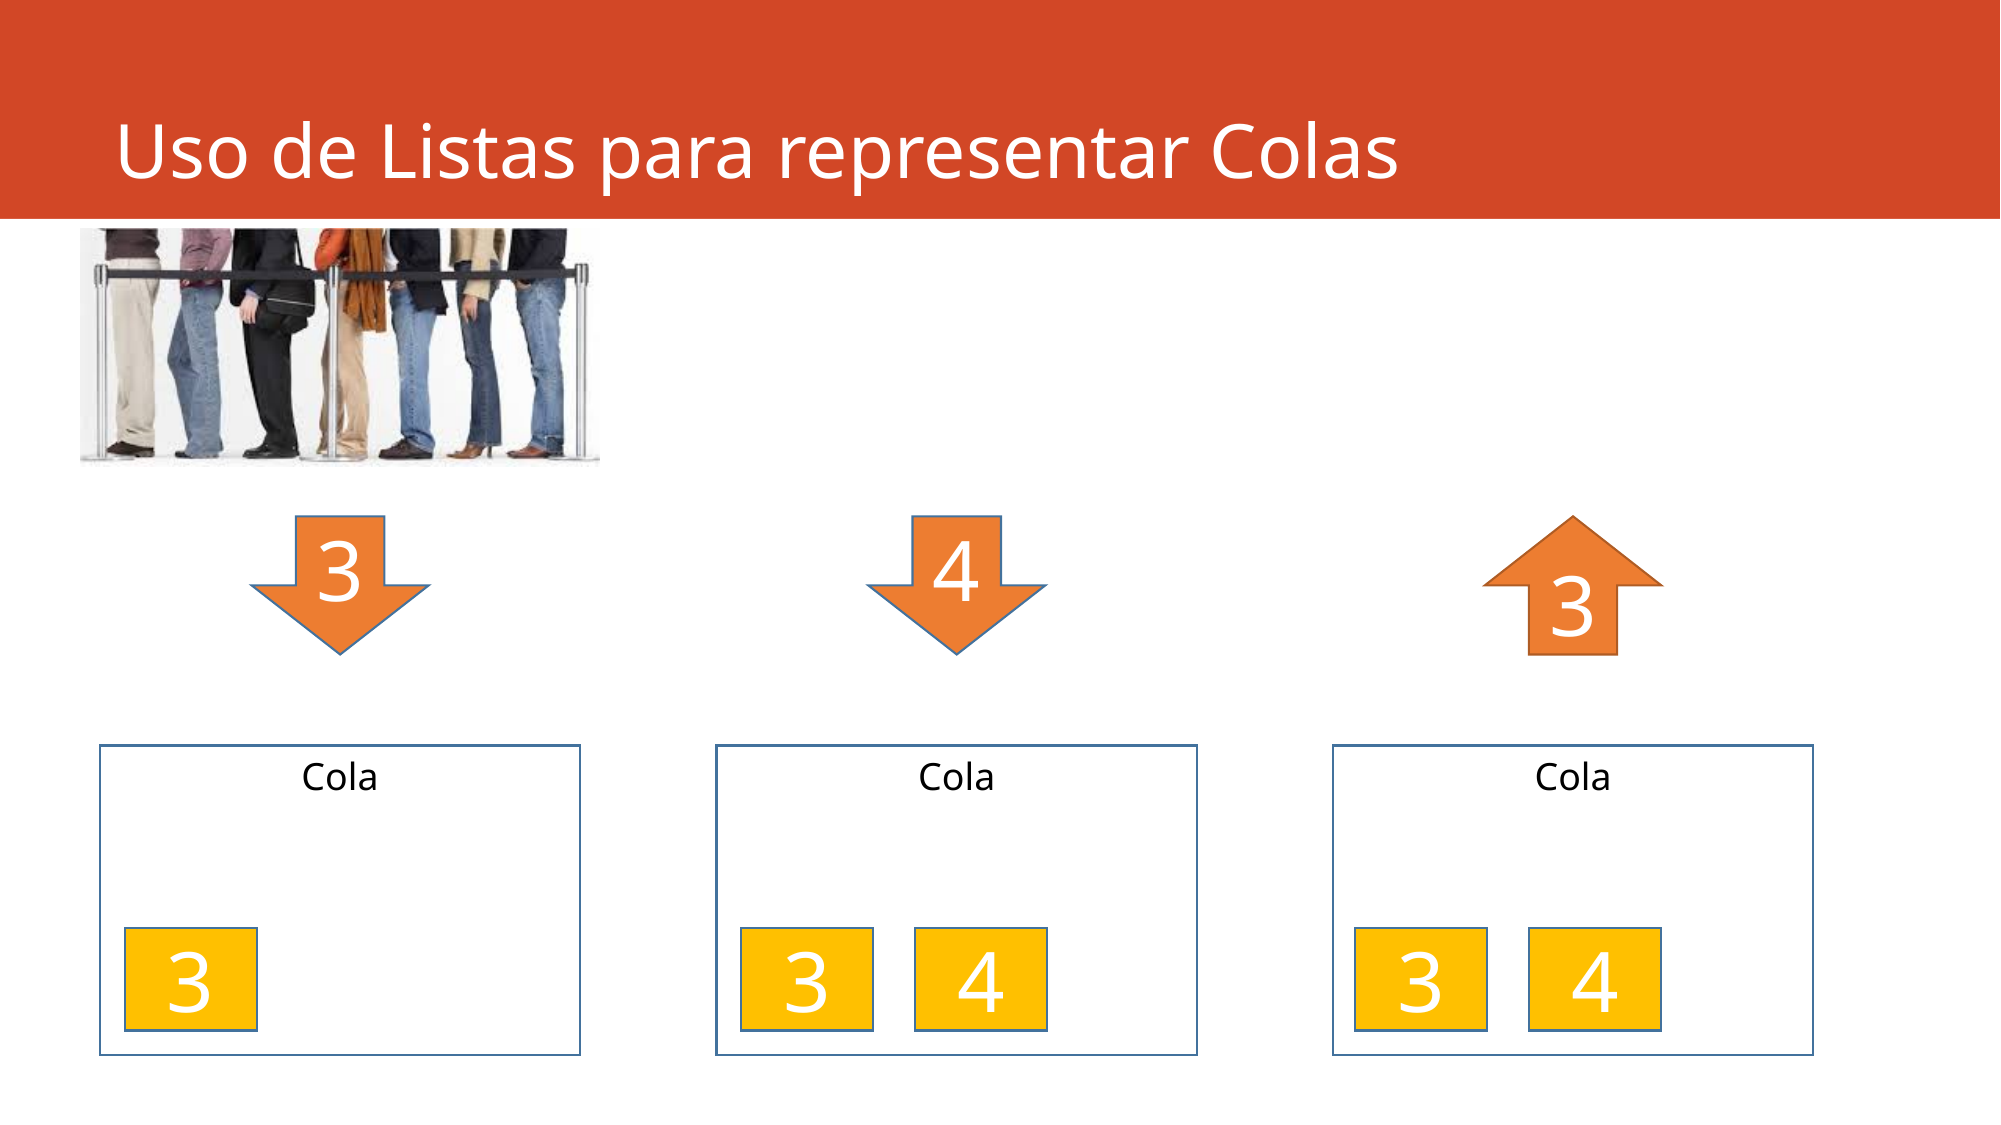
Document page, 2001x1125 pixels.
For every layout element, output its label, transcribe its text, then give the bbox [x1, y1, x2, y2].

text_box 4 [914, 927, 1048, 1032]
picture [80, 228, 600, 467]
title Uso de Listas para representar Colas [99, 0, 1863, 202]
text_box 3 [1354, 927, 1488, 1032]
text_box Cola [715, 744, 1198, 1056]
text_box 4 [1528, 927, 1662, 1032]
text_box 3 [1481, 515, 1665, 656]
text_box Cola [99, 744, 581, 1056]
text_box Cola [1332, 744, 1814, 1056]
text_box 4 [865, 515, 1049, 656]
text_box 3 [248, 515, 432, 656]
